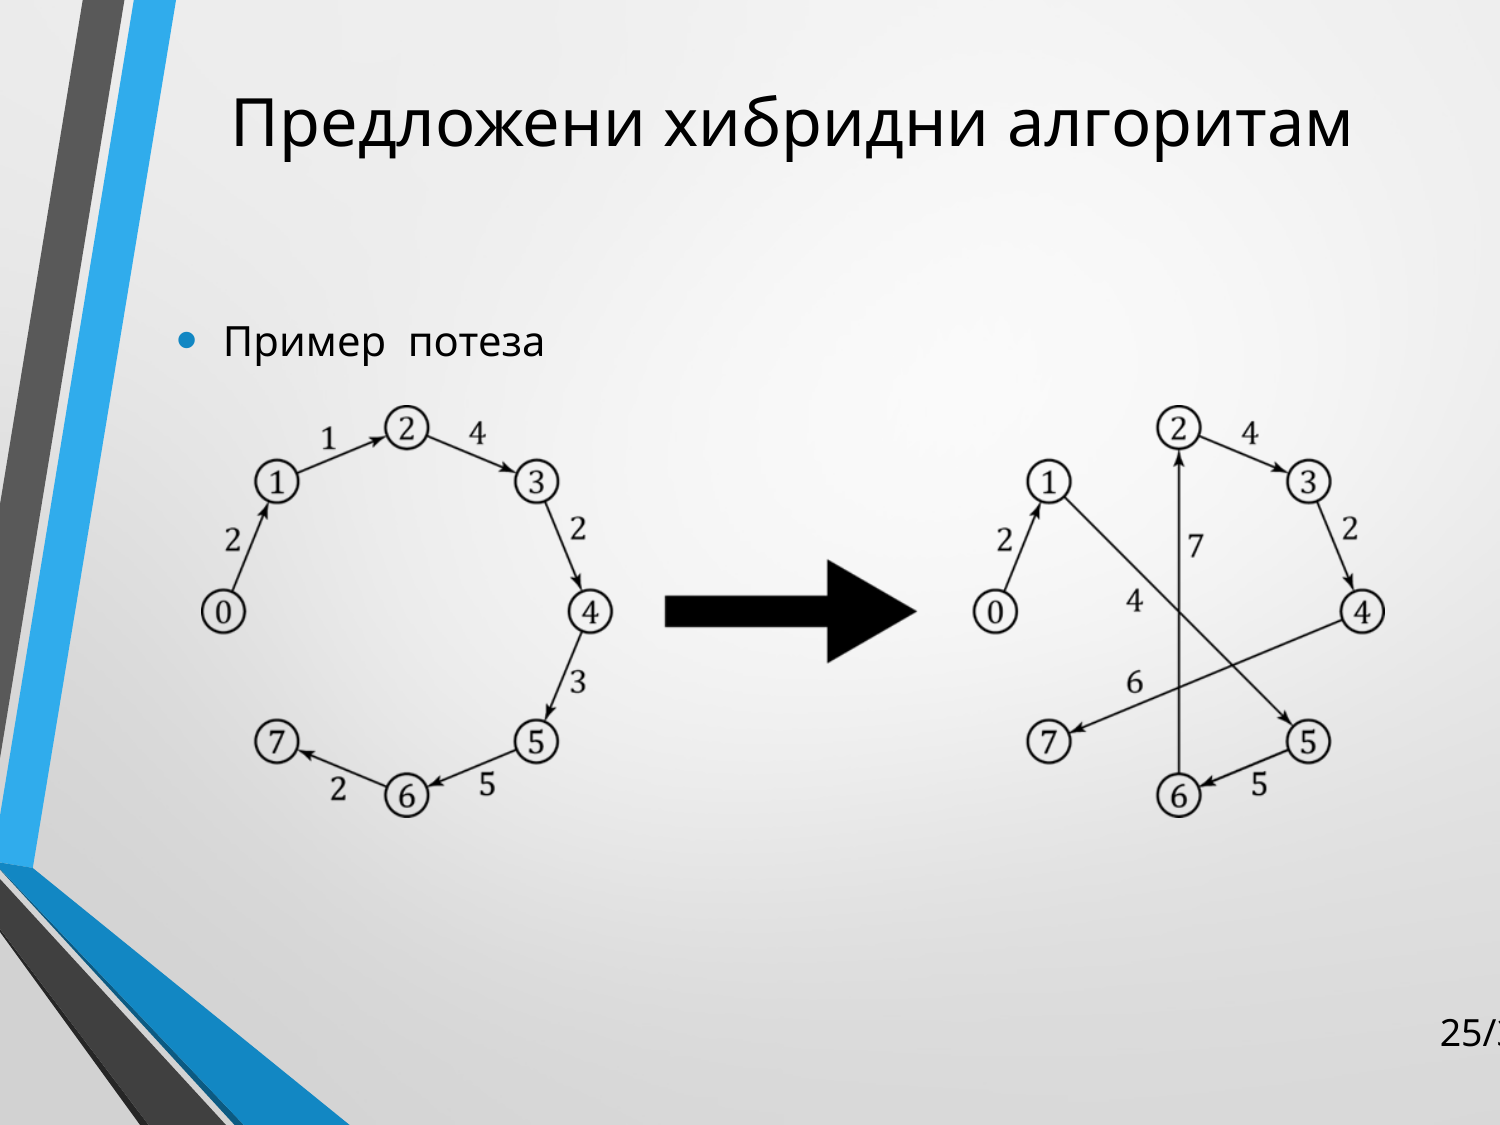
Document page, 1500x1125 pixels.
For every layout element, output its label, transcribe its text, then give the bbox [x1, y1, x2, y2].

picture [201, 405, 1385, 819]
title Предложени хибридни алгоритам [161, 0, 1425, 240]
